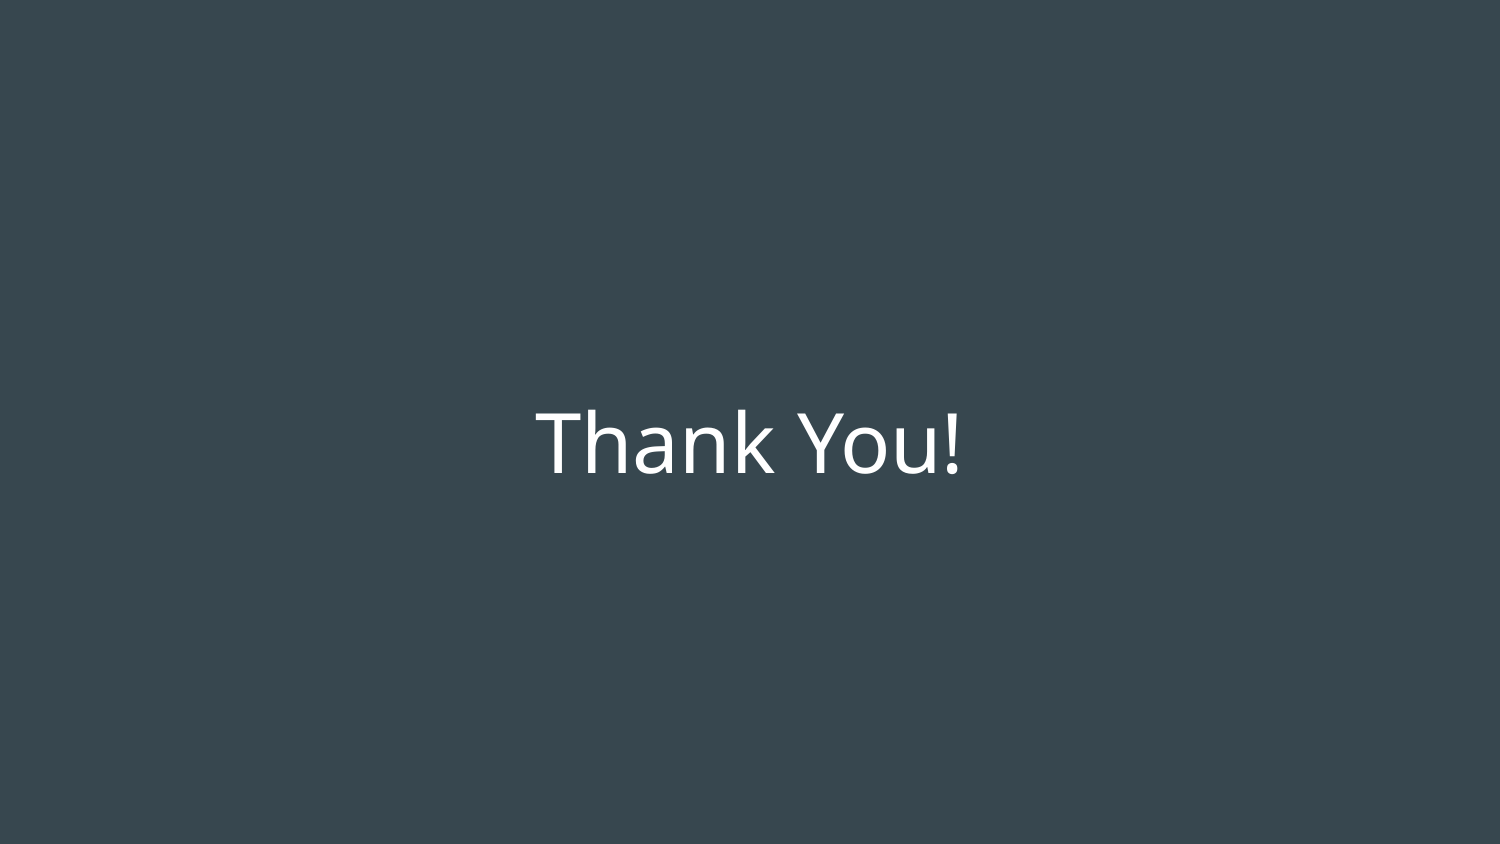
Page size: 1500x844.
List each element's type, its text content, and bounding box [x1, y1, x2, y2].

title Thank You! [51, 374, 1449, 469]
